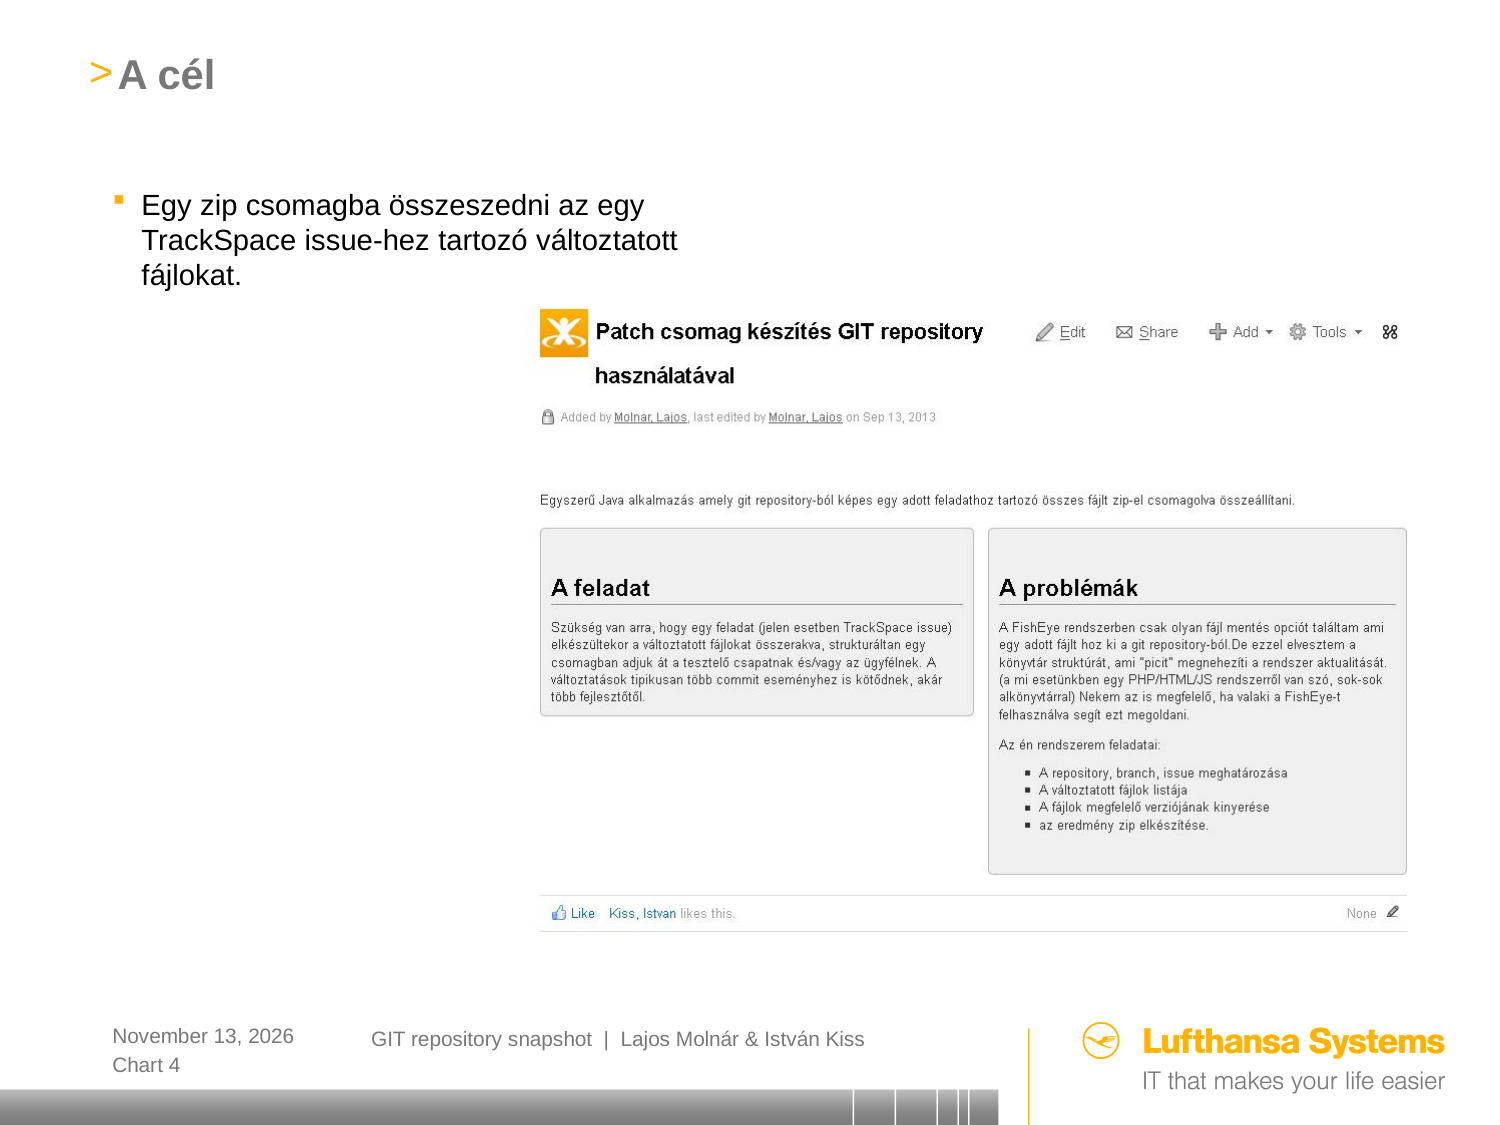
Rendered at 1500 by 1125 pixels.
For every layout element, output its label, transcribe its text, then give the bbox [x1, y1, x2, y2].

title A cél [88, 47, 1447, 136]
picture [0, 0, 1500, 1125]
slide_number Chart 4 [112, 1051, 349, 1075]
list Egy zip csomagba összeszedni az egy TrackSpace issue-hez tartozó változtatott fájlokat. [112, 186, 762, 1005]
footer GIT repository snapshot | Lajos Molnár & István Kiss [371, 1023, 998, 1056]
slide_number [112, 1023, 349, 1047]
